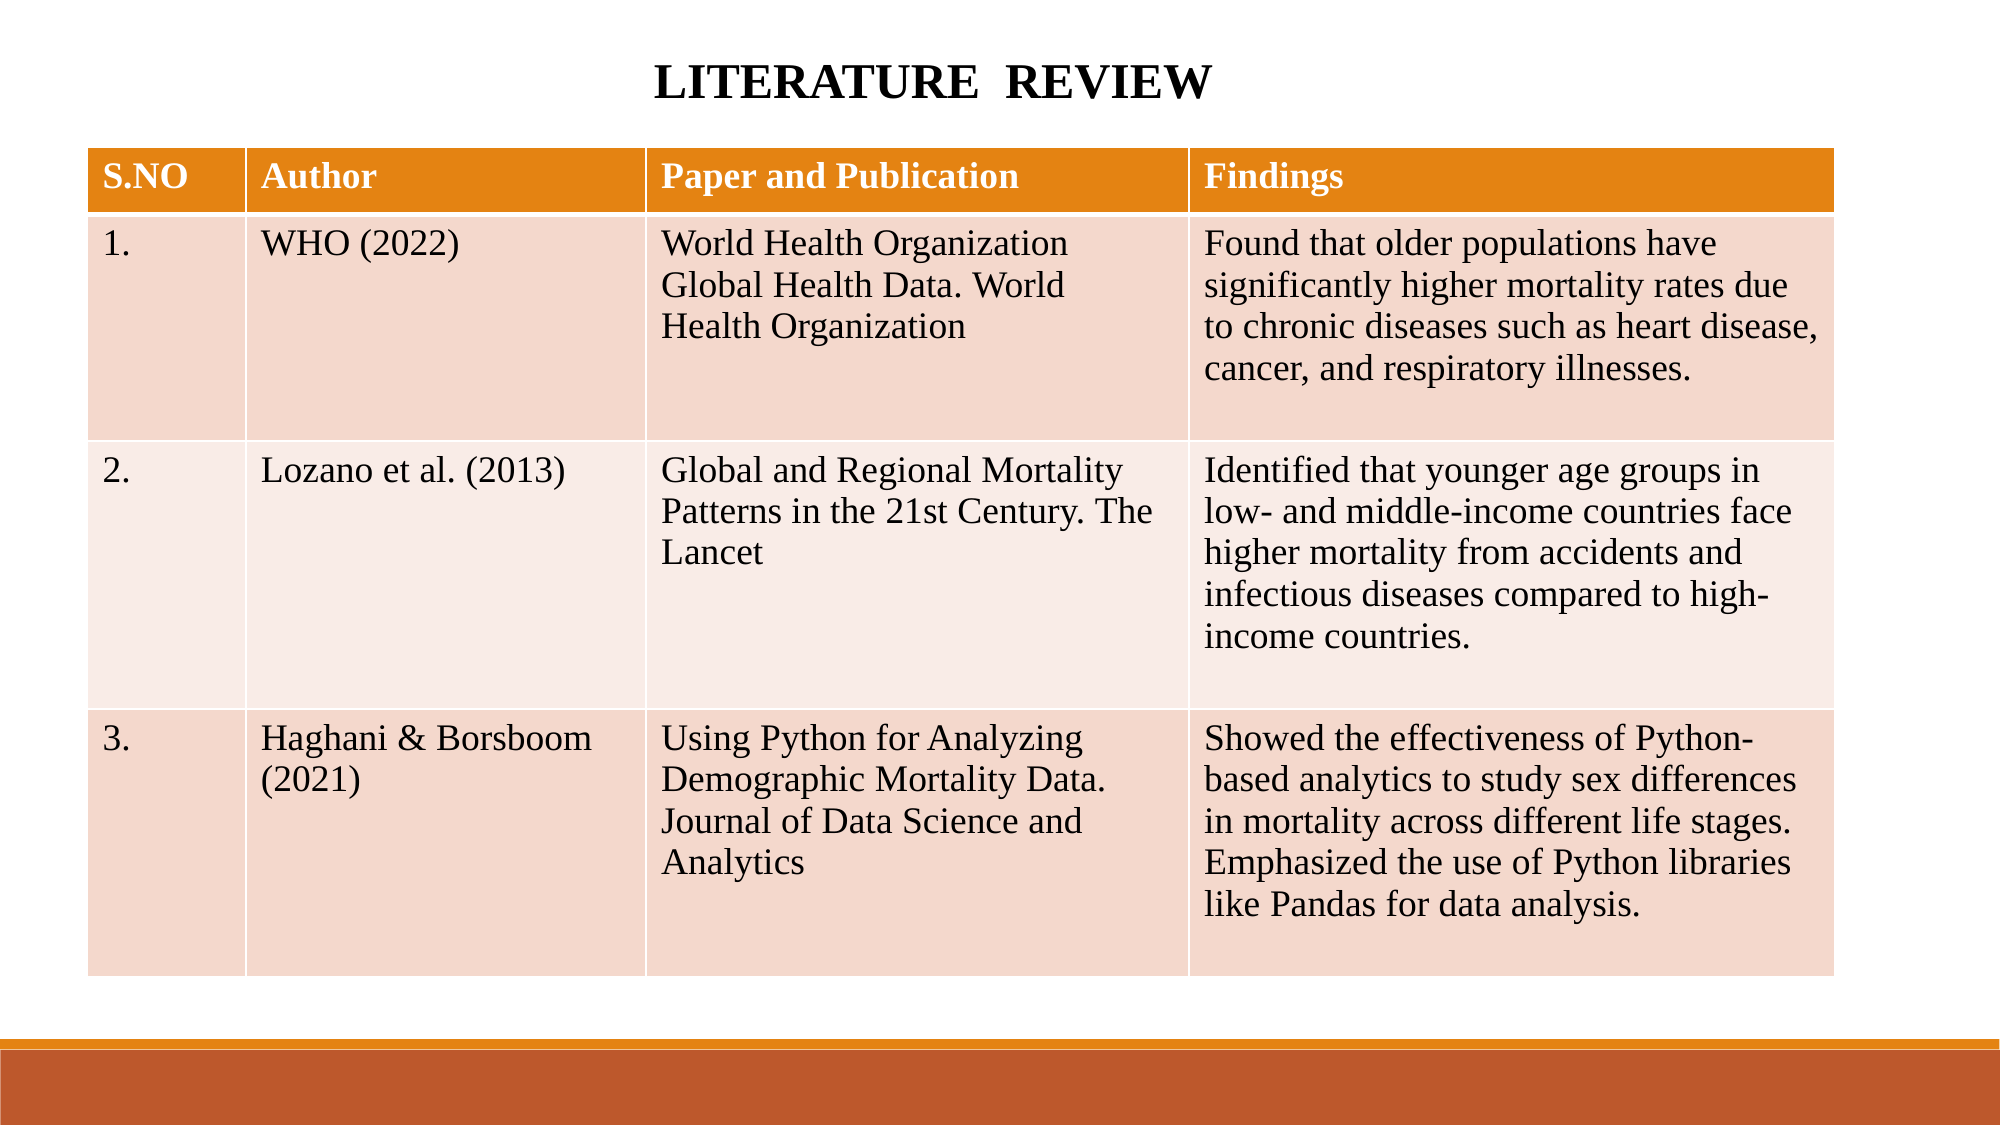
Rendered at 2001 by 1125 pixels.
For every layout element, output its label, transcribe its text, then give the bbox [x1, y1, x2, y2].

table_header Author [247, 148, 645, 212]
table_cell Using Python for Analyzing Demographic Mortality Data. Journal of Data Science and Analytics [647, 710, 1188, 976]
table_cell Identified that younger age groups in low- and middle-income countries face higher mortality from accidents and infectious diseases compared to high-income countries. [1190, 442, 1834, 708]
table_cell 3. [88, 710, 245, 976]
table_cell Found that older populations have significantly higher mortality rates due to chronic diseases such as heart disease, cancer, and respiratory illnesses. [1190, 217, 1834, 440]
table_cell Showed the effectiveness of Python-based analytics to study sex differences in mortality across different life stages. Emphasized the use of Python libraries like Pandas for data analysis. [1190, 710, 1834, 976]
table_cell Global and Regional Mortality Patterns in the 21st Century. The Lancet [647, 442, 1188, 708]
table_header S.NO [88, 148, 245, 212]
table_cell Haghani & Borsboom (2021) [247, 710, 645, 976]
table_cell 1. [88, 217, 245, 440]
table_header Paper and Publication [647, 148, 1188, 212]
table_cell World Health Organization Global Health Data. World Health Organization [647, 217, 1188, 440]
table_cell WHO (2022) [247, 217, 645, 440]
table_cell Lozano et al. (2013) [247, 442, 645, 708]
text_box LITERATURE REVIEW [639, 40, 1332, 116]
table_header Findings [1190, 148, 1834, 212]
table_cell 2. [88, 442, 245, 708]
